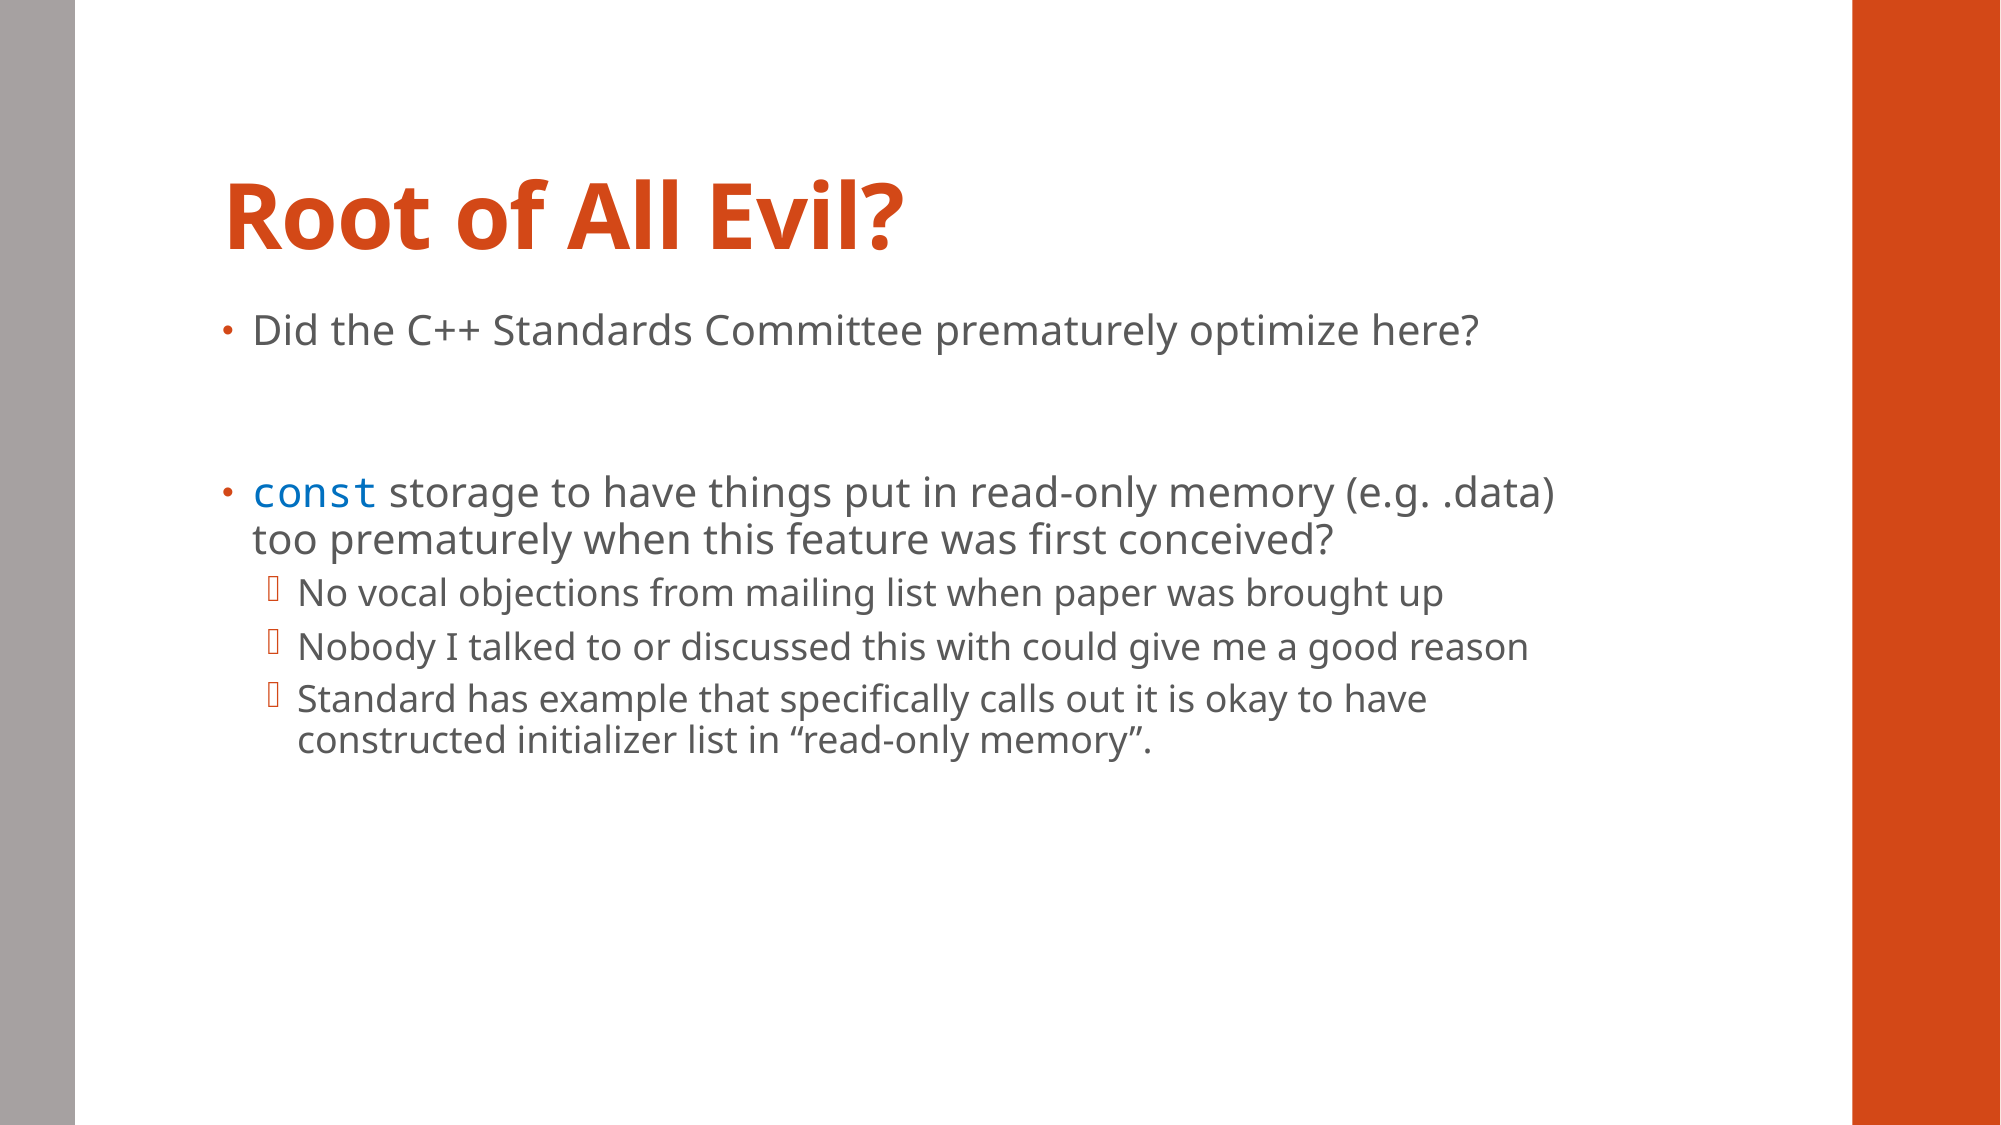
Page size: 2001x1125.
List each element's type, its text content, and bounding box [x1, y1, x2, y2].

title Root of All Evil? [206, 48, 1797, 278]
list Did the C++ Standards Committee prematurely optimize here? const storage to have things put in read-only memory (e.g. .data) too prematurely when this feature was first conceived? No vocal objections from mailing list when paper was brought up Nobody I talked to or discussed this with could give me a good reason Standard has example that specifically calls out it is okay to have constructed initializer list in “read-only memory”. [206, 299, 1617, 1014]
